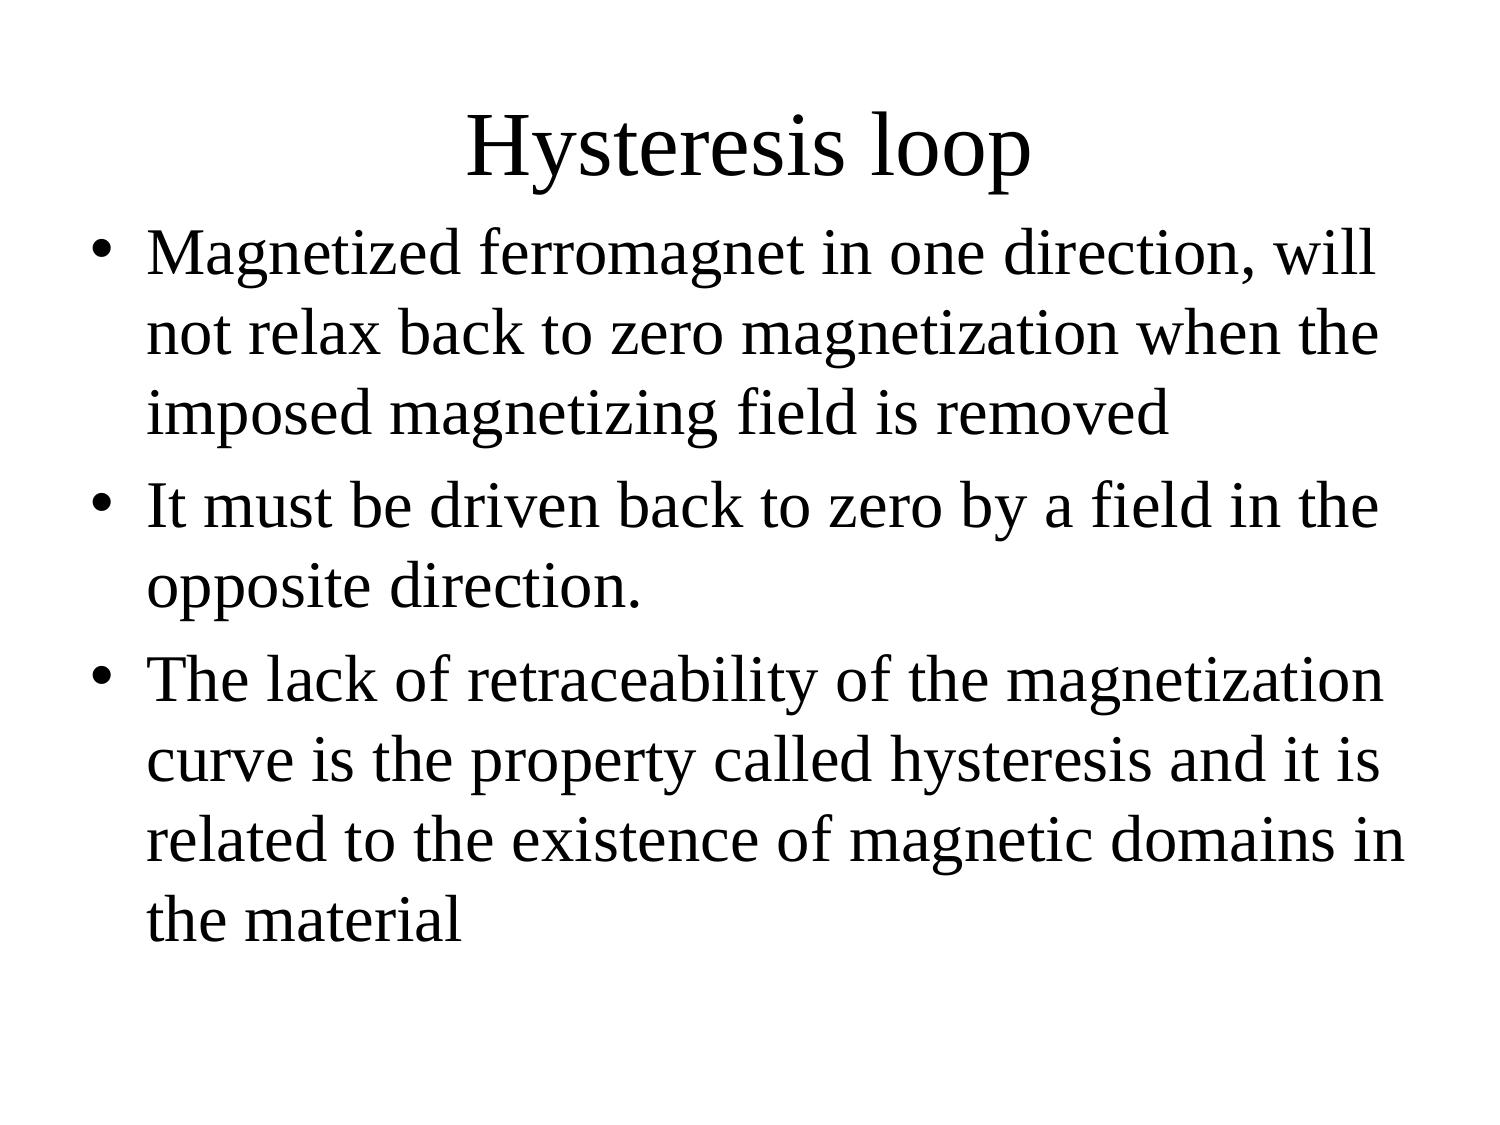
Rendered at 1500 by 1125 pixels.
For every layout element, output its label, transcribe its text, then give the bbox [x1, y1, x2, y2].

list Magnetized ferromagnet in one direction, will not relax back to zero magnetization when the imposed magnetizing field is removed It must be driven back to zero by a field in the opposite direction. The lack of retraceability of the magnetization curve is the property called hysteresis and it is related to the existence of magnetic domains in the material [75, 200, 1445, 1005]
title Hysteresis loop [75, 45, 1425, 200]
